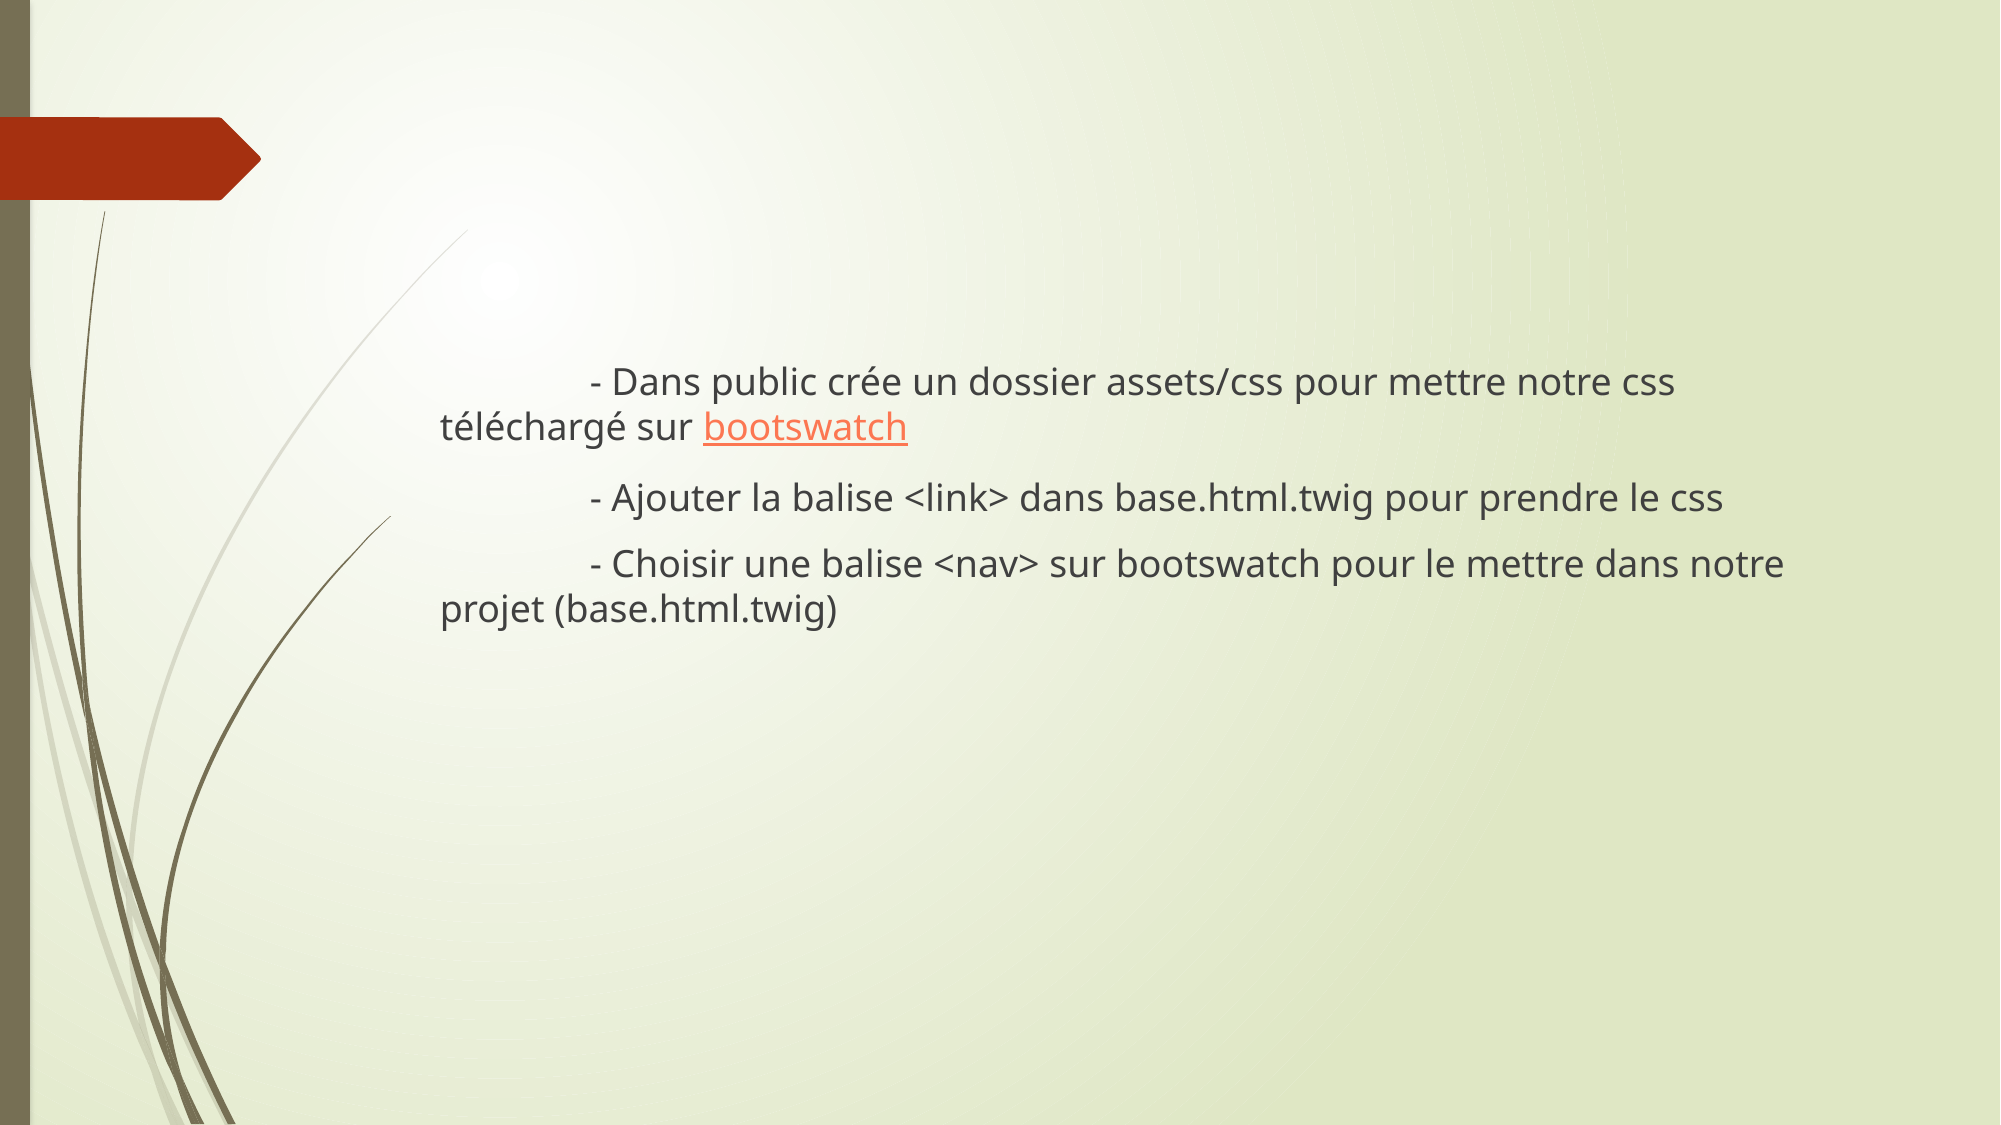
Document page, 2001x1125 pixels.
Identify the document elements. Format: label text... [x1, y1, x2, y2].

list - Dans public crée un dossier assets/css pour mettre notre css téléchargé sur bootswatch - Ajouter la balise <link> dans base.html.twig pour prendre le css - Choisir une balise <nav> sur bootswatch pour le mettre dans notre projet (base.html.twig) [424, 350, 1888, 970]
